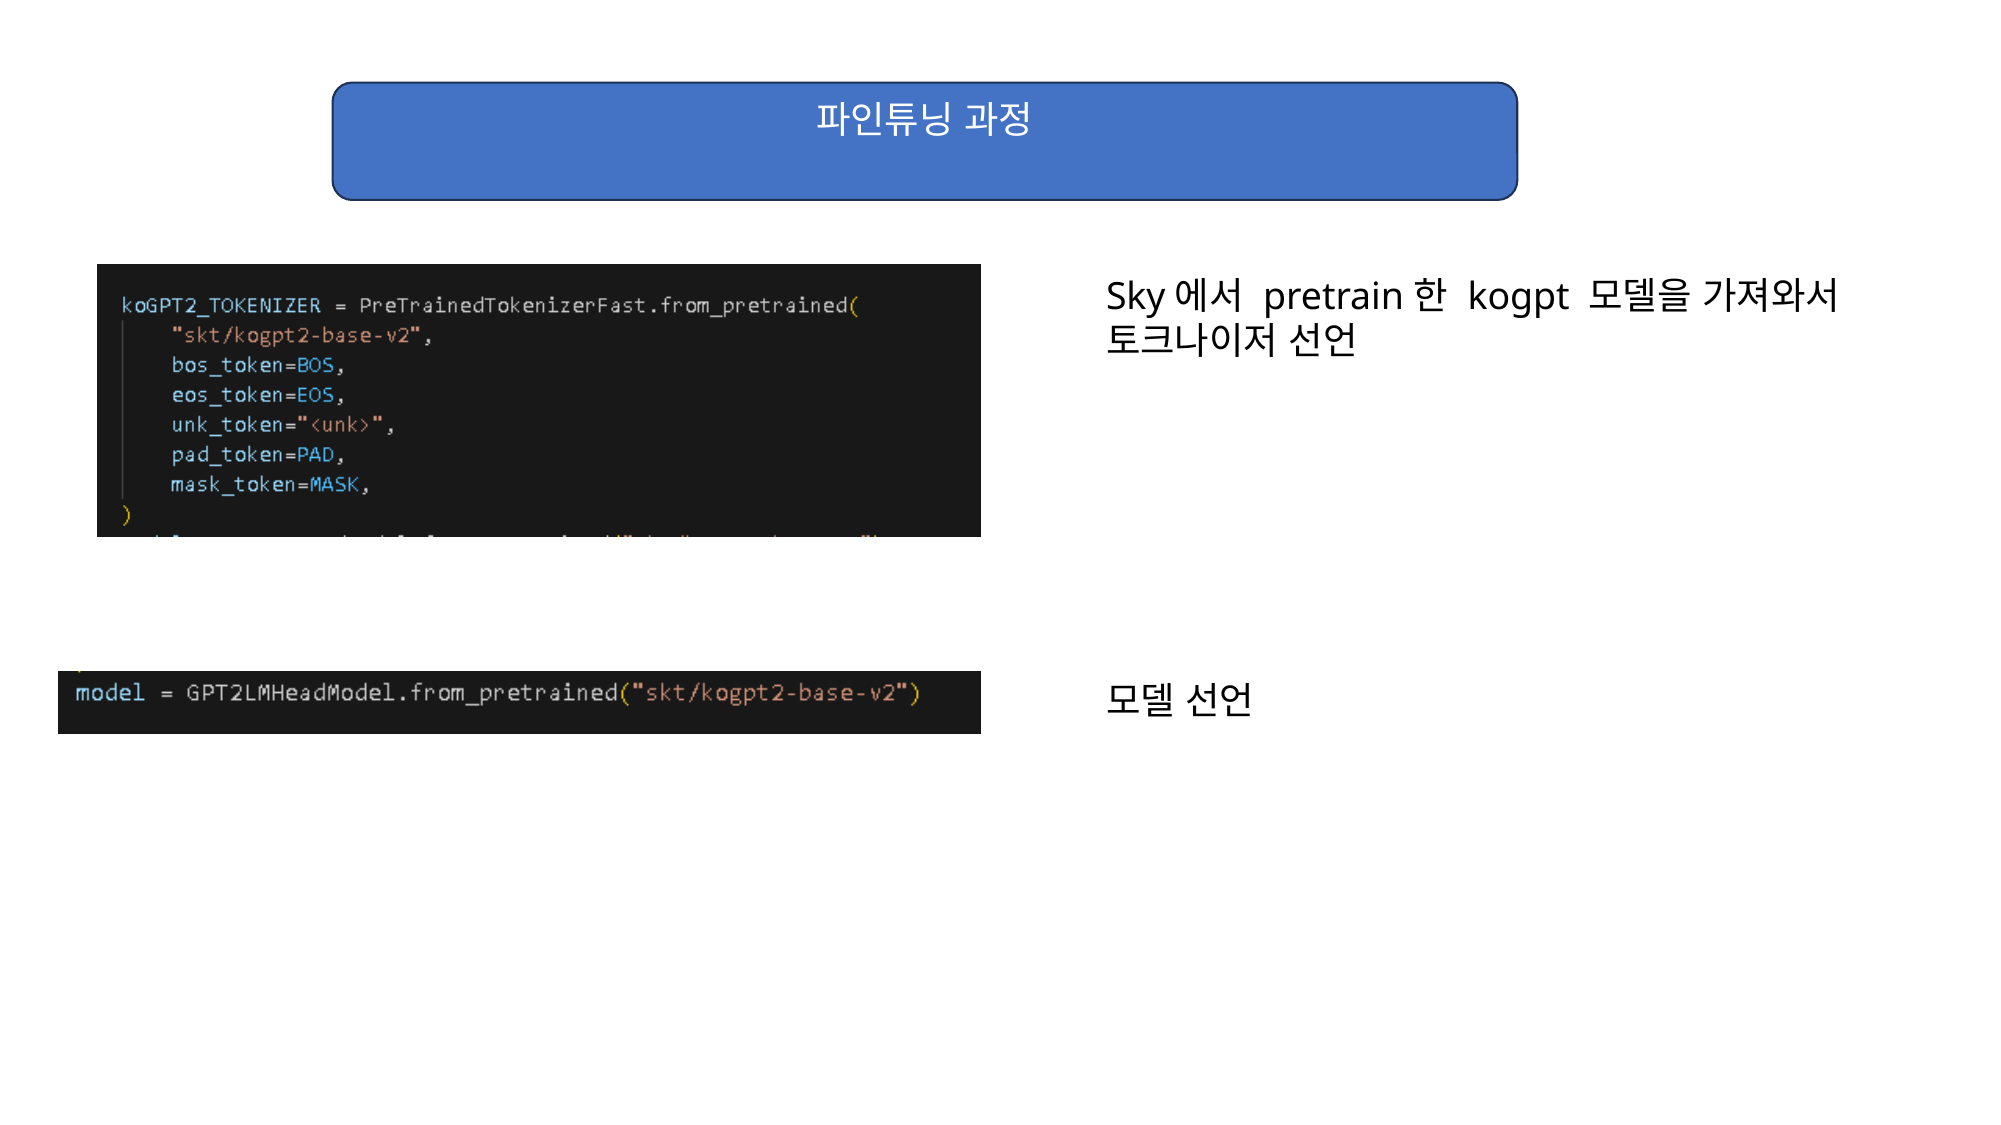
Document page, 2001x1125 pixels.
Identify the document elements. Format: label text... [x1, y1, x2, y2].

picture [58, 671, 981, 735]
picture [97, 264, 981, 537]
text_box 파인튜닝 과정 [331, 81, 1519, 201]
text_box Sky에서 pretrain한 kogpt 모델을 가져와서 토크나이저 선언 모델 선언 [1091, 264, 1937, 730]
